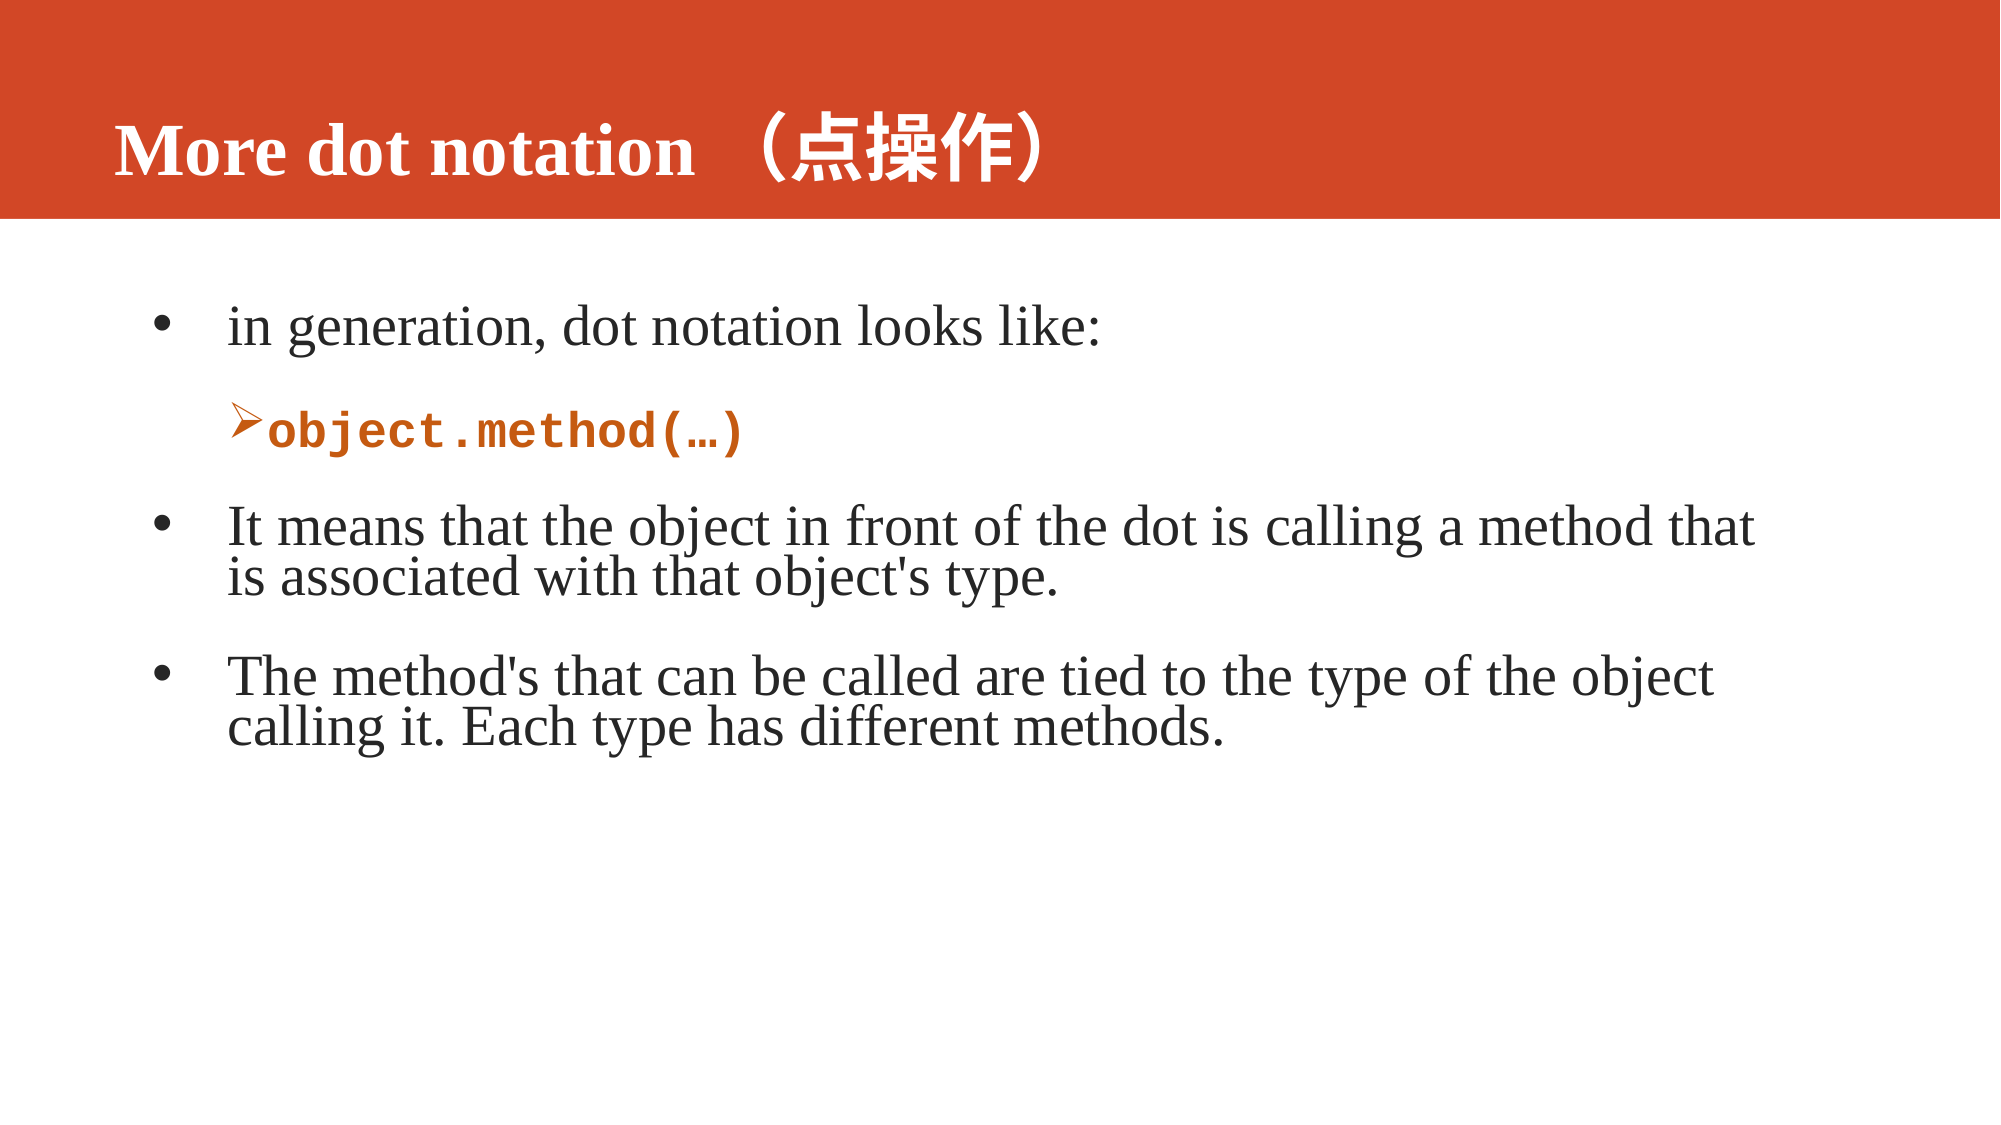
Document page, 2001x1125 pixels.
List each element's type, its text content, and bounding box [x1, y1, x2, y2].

list in generation, dot notation looks like: object.method(…) It means that the object in front of the dot is calling a method that is associated with that object's type. The method's that can be called are tied to the type of the object calling it. Each type has different methods. [137, 299, 1785, 1014]
title More dot notation（点操作） [99, 0, 1863, 199]
